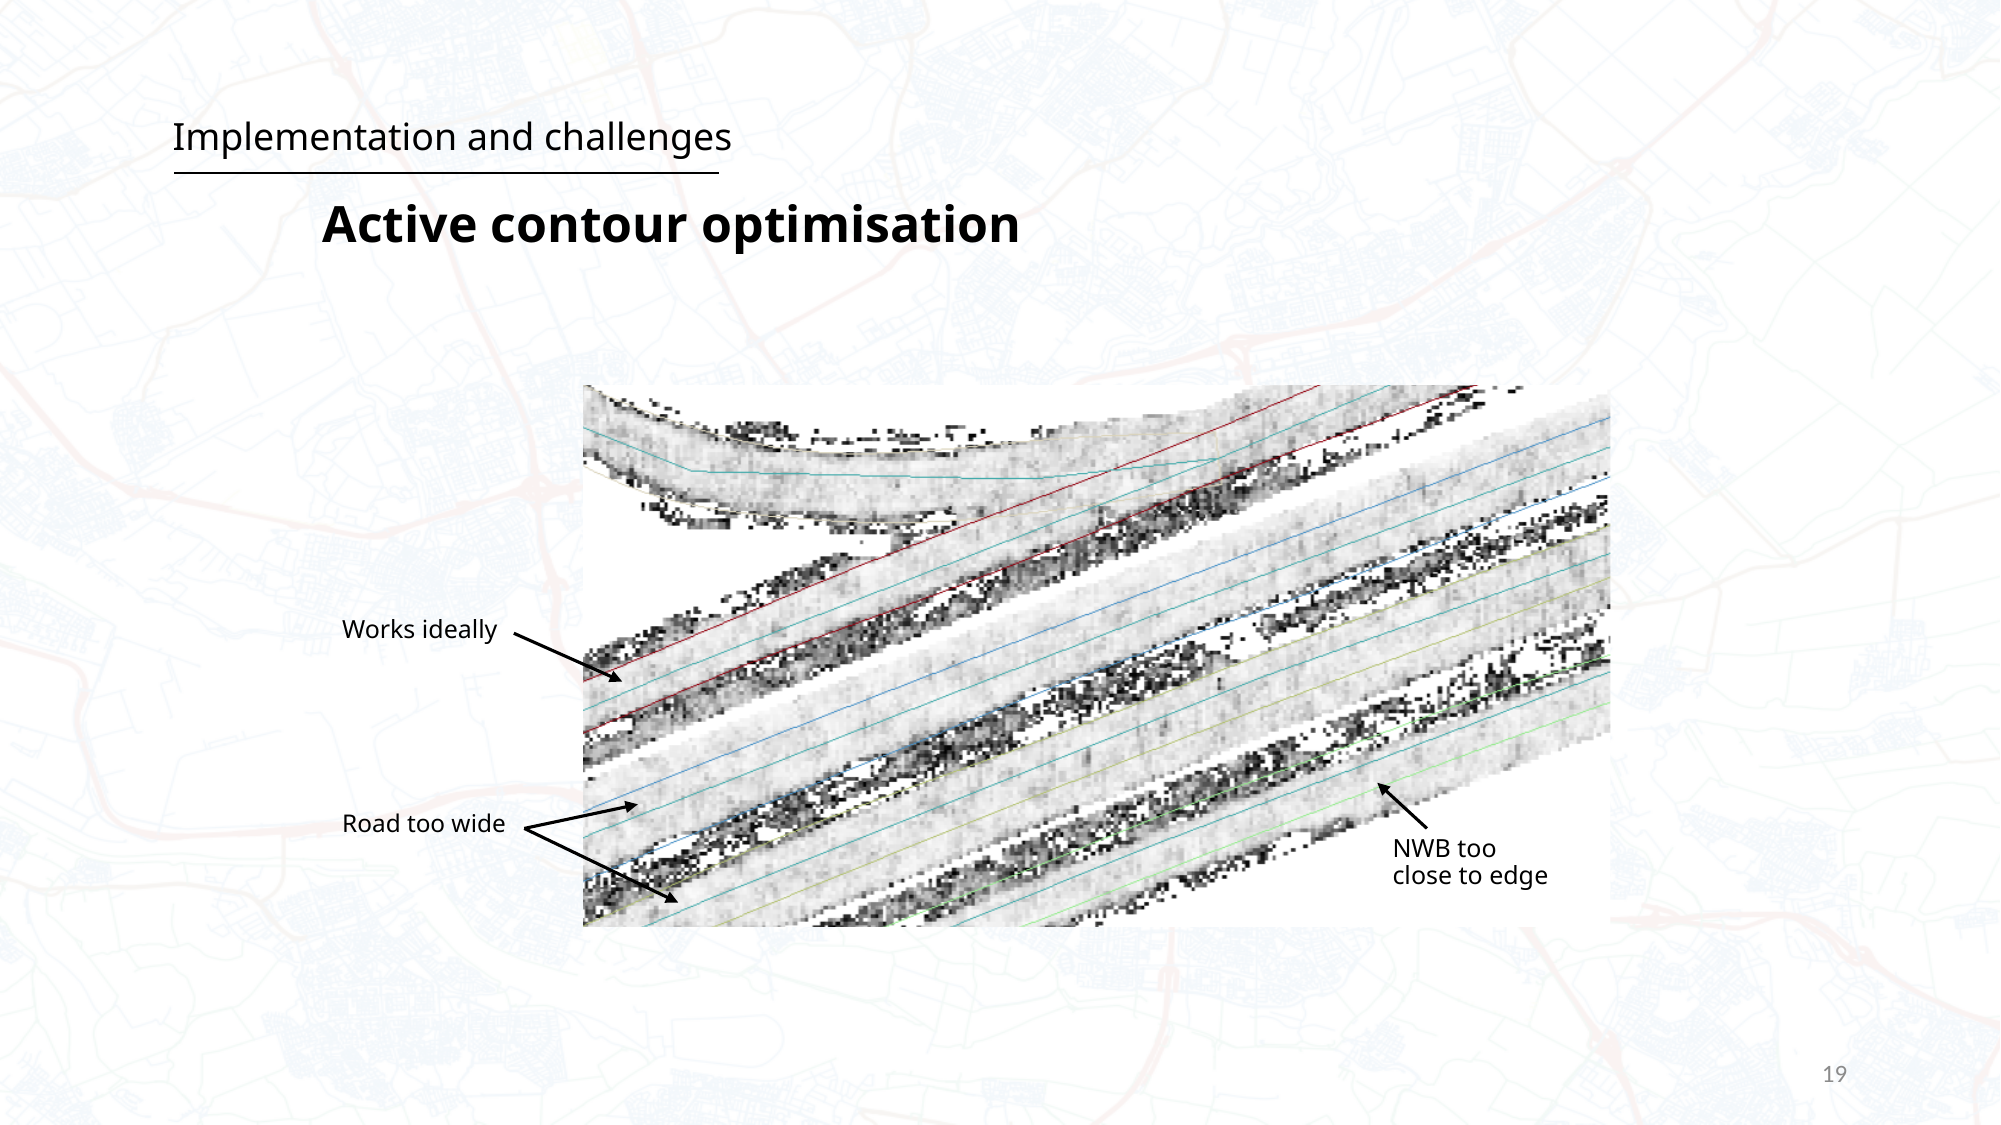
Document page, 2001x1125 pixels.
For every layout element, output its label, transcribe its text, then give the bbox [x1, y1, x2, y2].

title Implementation and challenges Active contour optimisation [157, 101, 1843, 261]
slide_number 19 [1412, 1042, 1863, 1103]
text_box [327, 385, 1611, 927]
